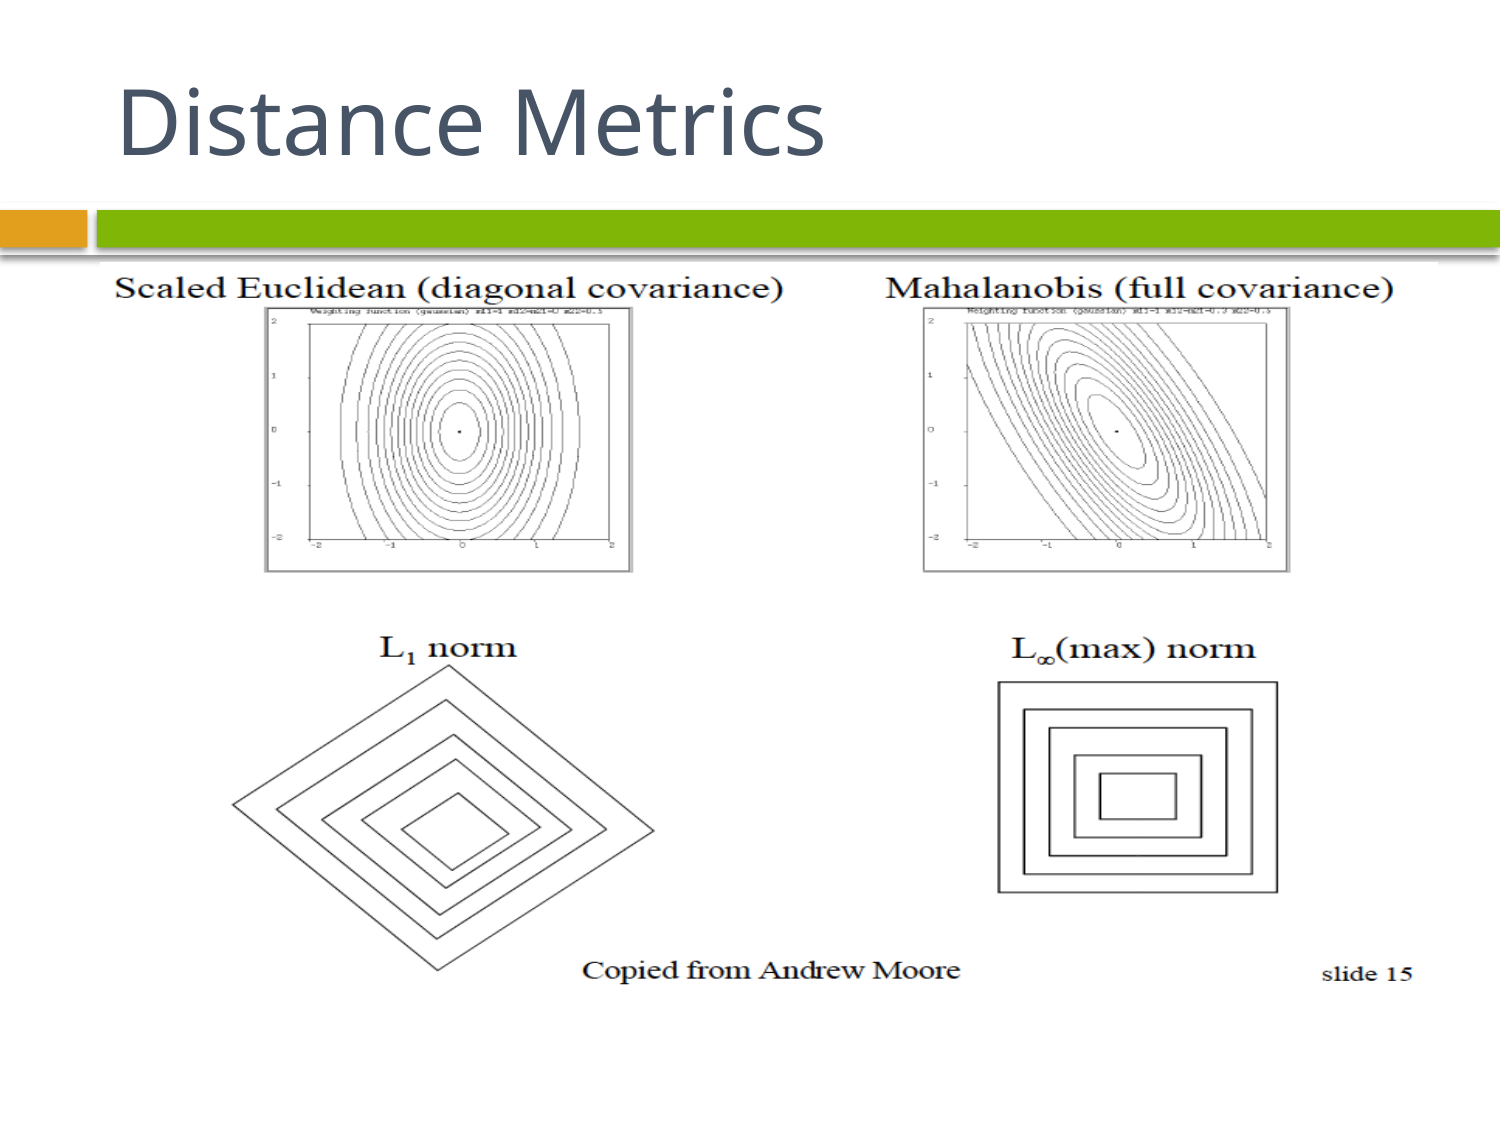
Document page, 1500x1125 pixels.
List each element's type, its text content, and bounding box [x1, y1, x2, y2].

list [100, 262, 1439, 1001]
title Distance Metrics [100, 37, 1438, 200]
